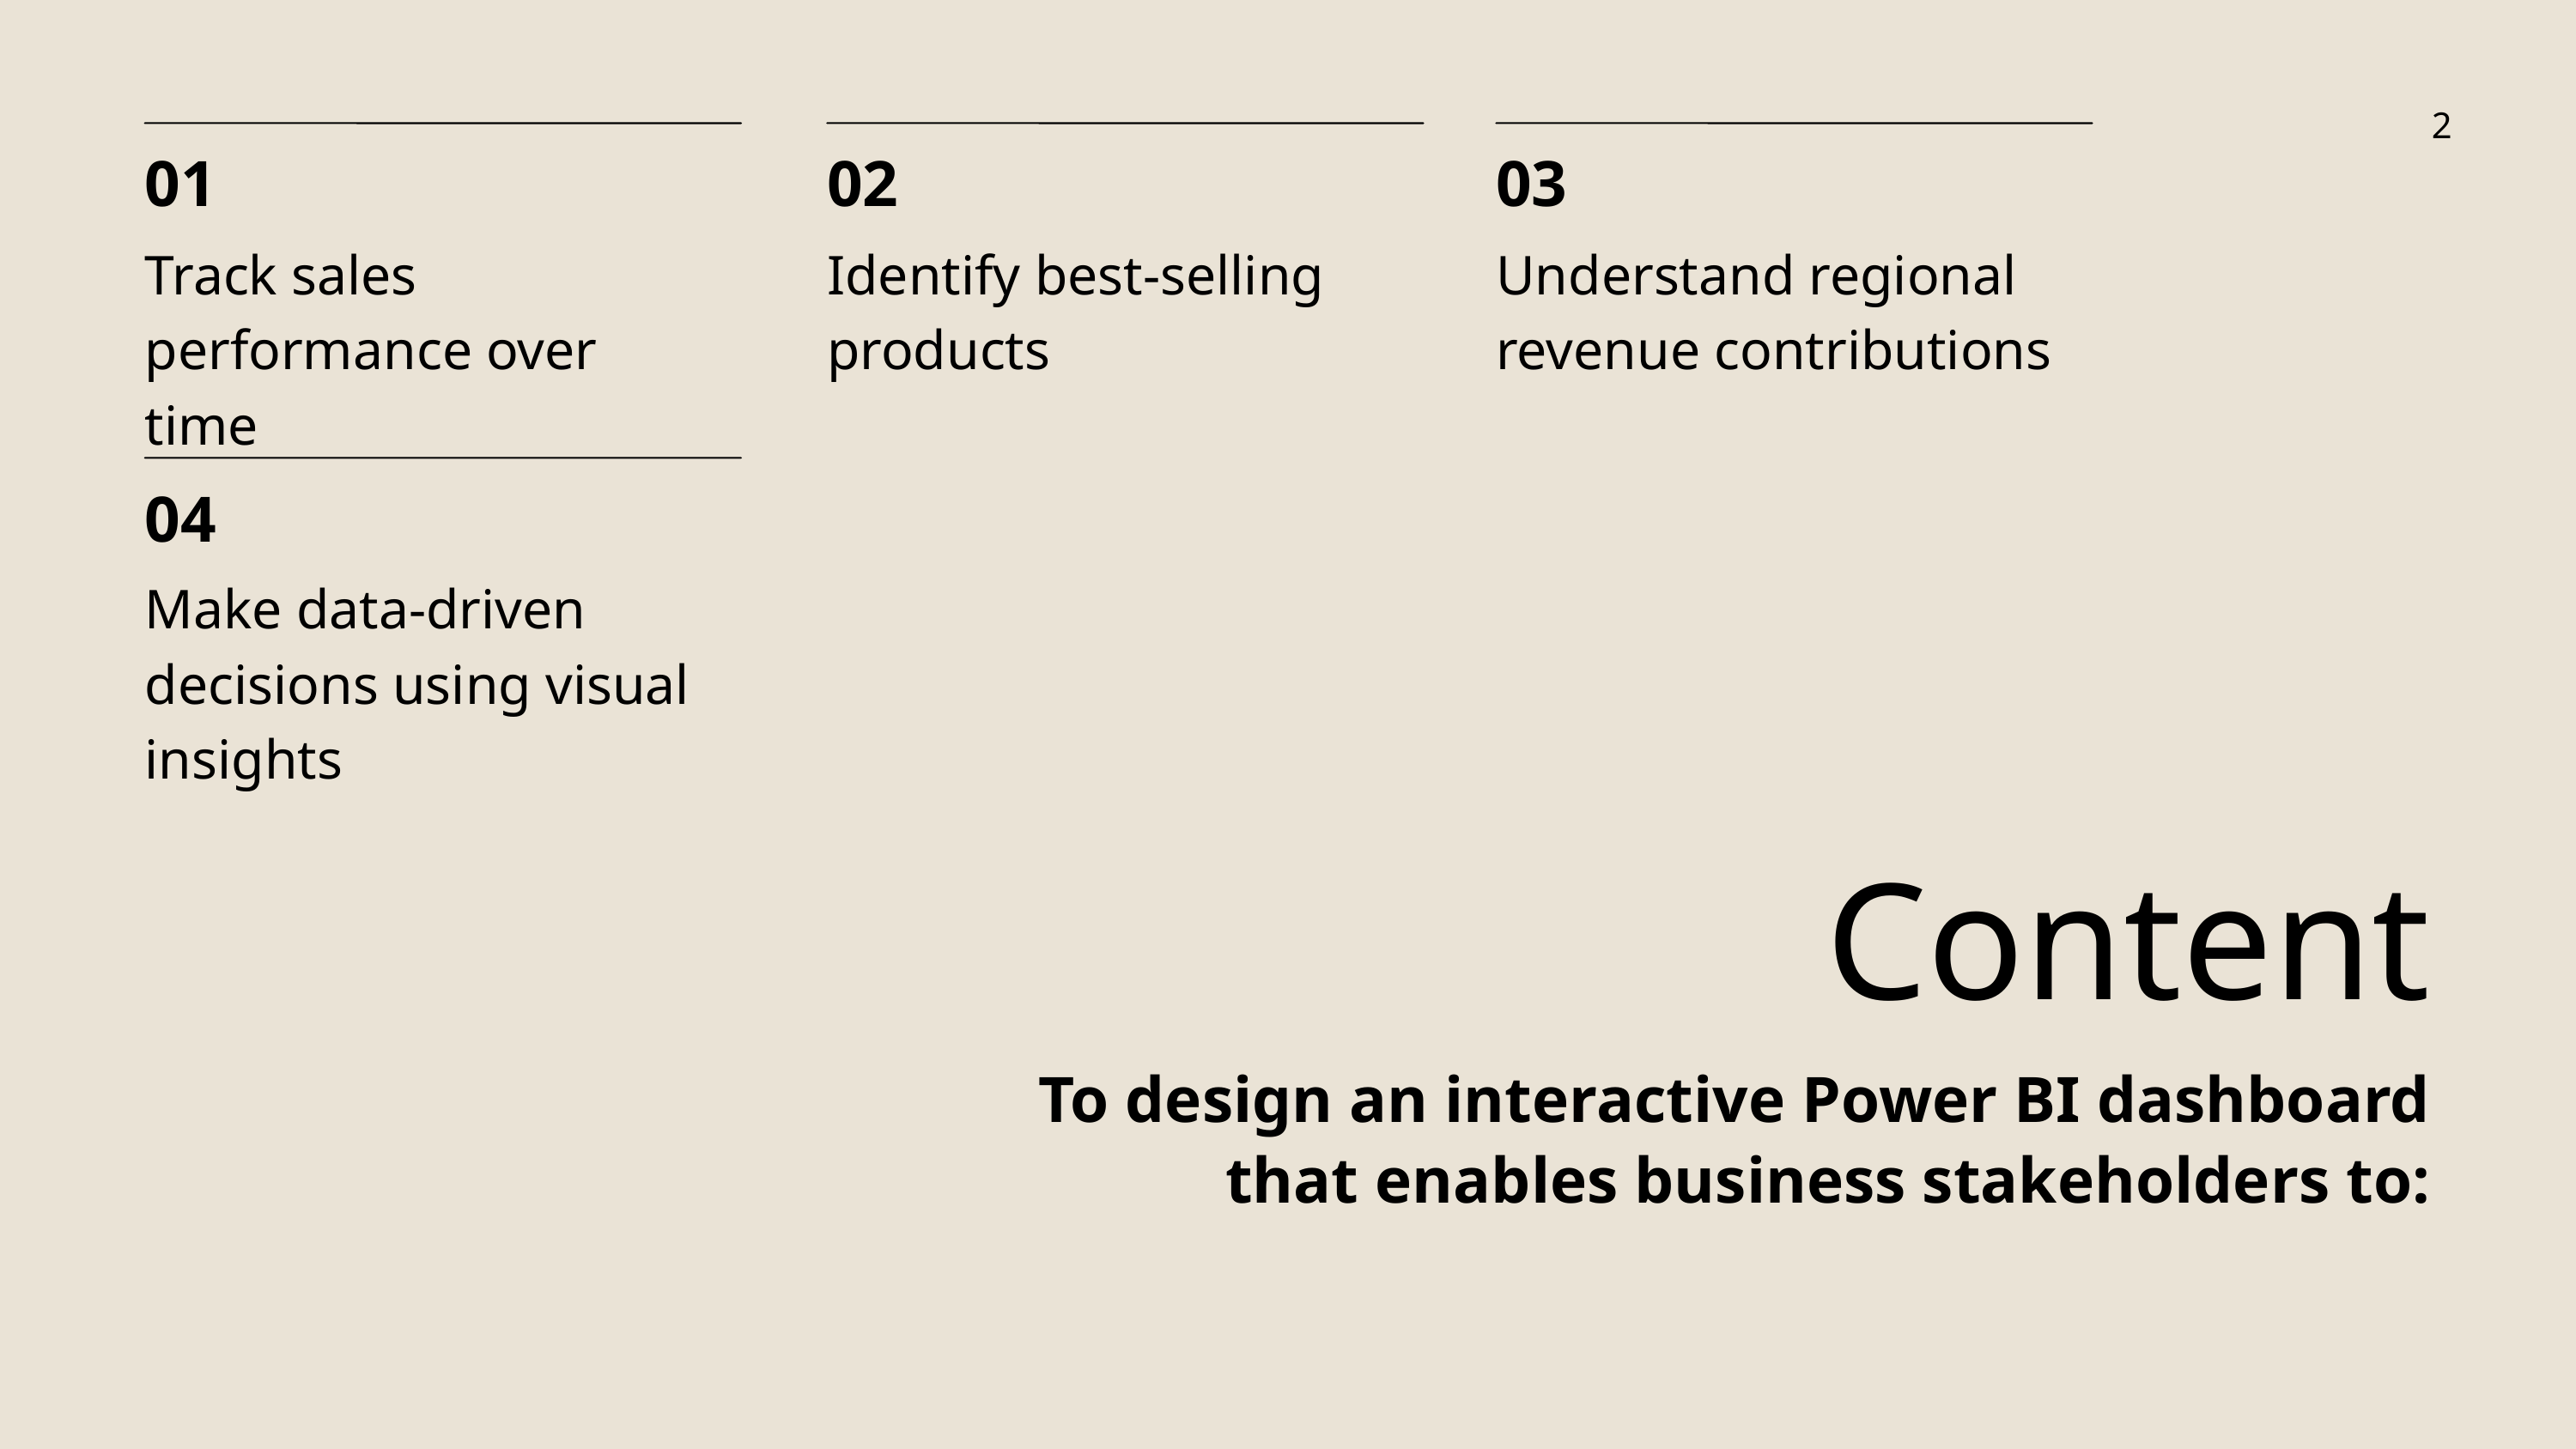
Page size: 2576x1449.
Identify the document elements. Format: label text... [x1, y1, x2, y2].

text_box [966, 838, 2432, 1293]
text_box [144, 457, 742, 859]
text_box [826, 122, 1424, 450]
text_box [144, 122, 742, 457]
text_box 2 [2431, 95, 2452, 146]
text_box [1496, 122, 2093, 525]
